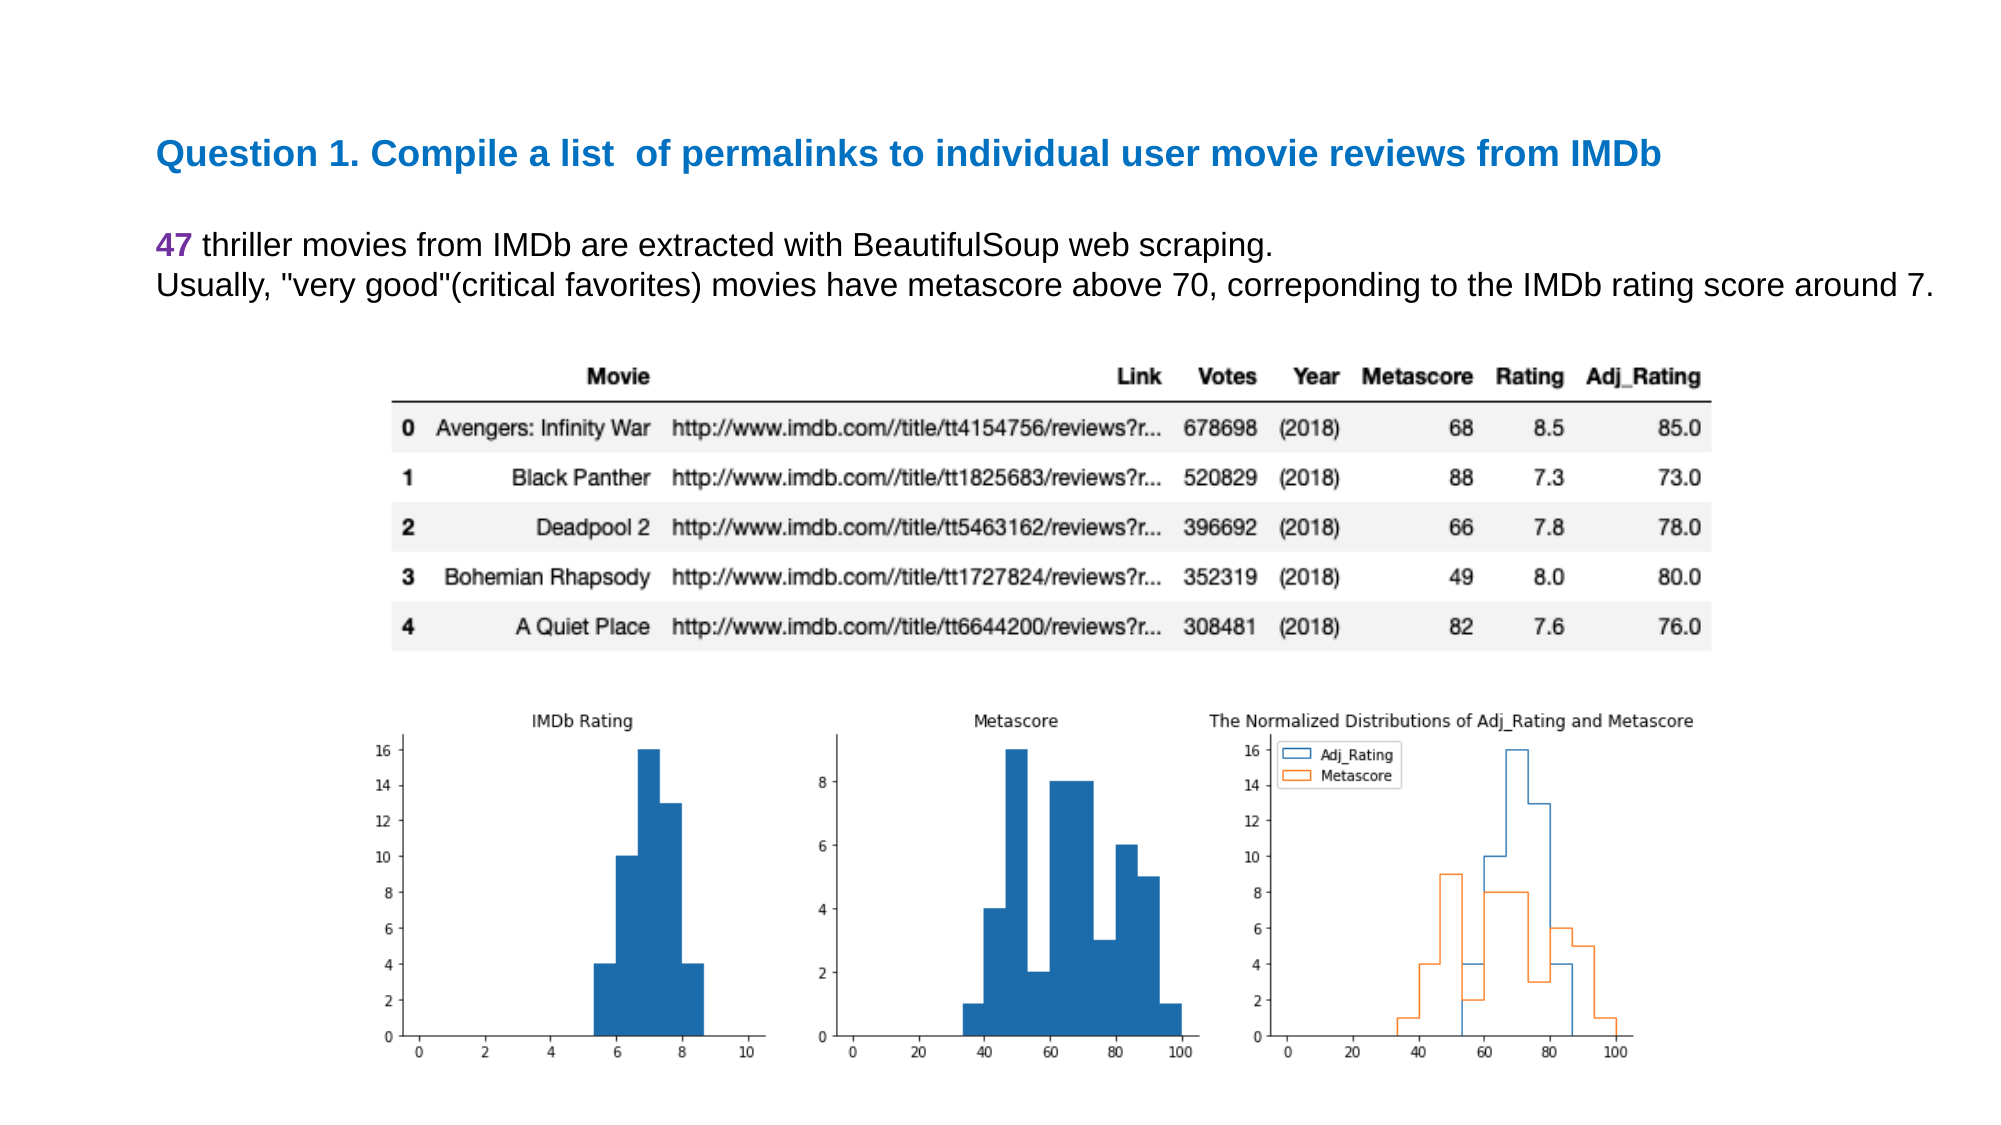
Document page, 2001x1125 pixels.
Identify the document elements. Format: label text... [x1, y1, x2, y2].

picture [383, 346, 1734, 668]
picture [364, 701, 1715, 1088]
text_box Question 1. Compile a list of permalinks to individual user movie reviews from IMDb [141, 121, 1938, 182]
text_box 47 thriller movies from IMDb are extracted with BeautifulSoup web scraping. Usually, "very good"(critical favorites) movies have metascore above 70, correponding to the IMDb rating score around 7. [141, 216, 1976, 311]
